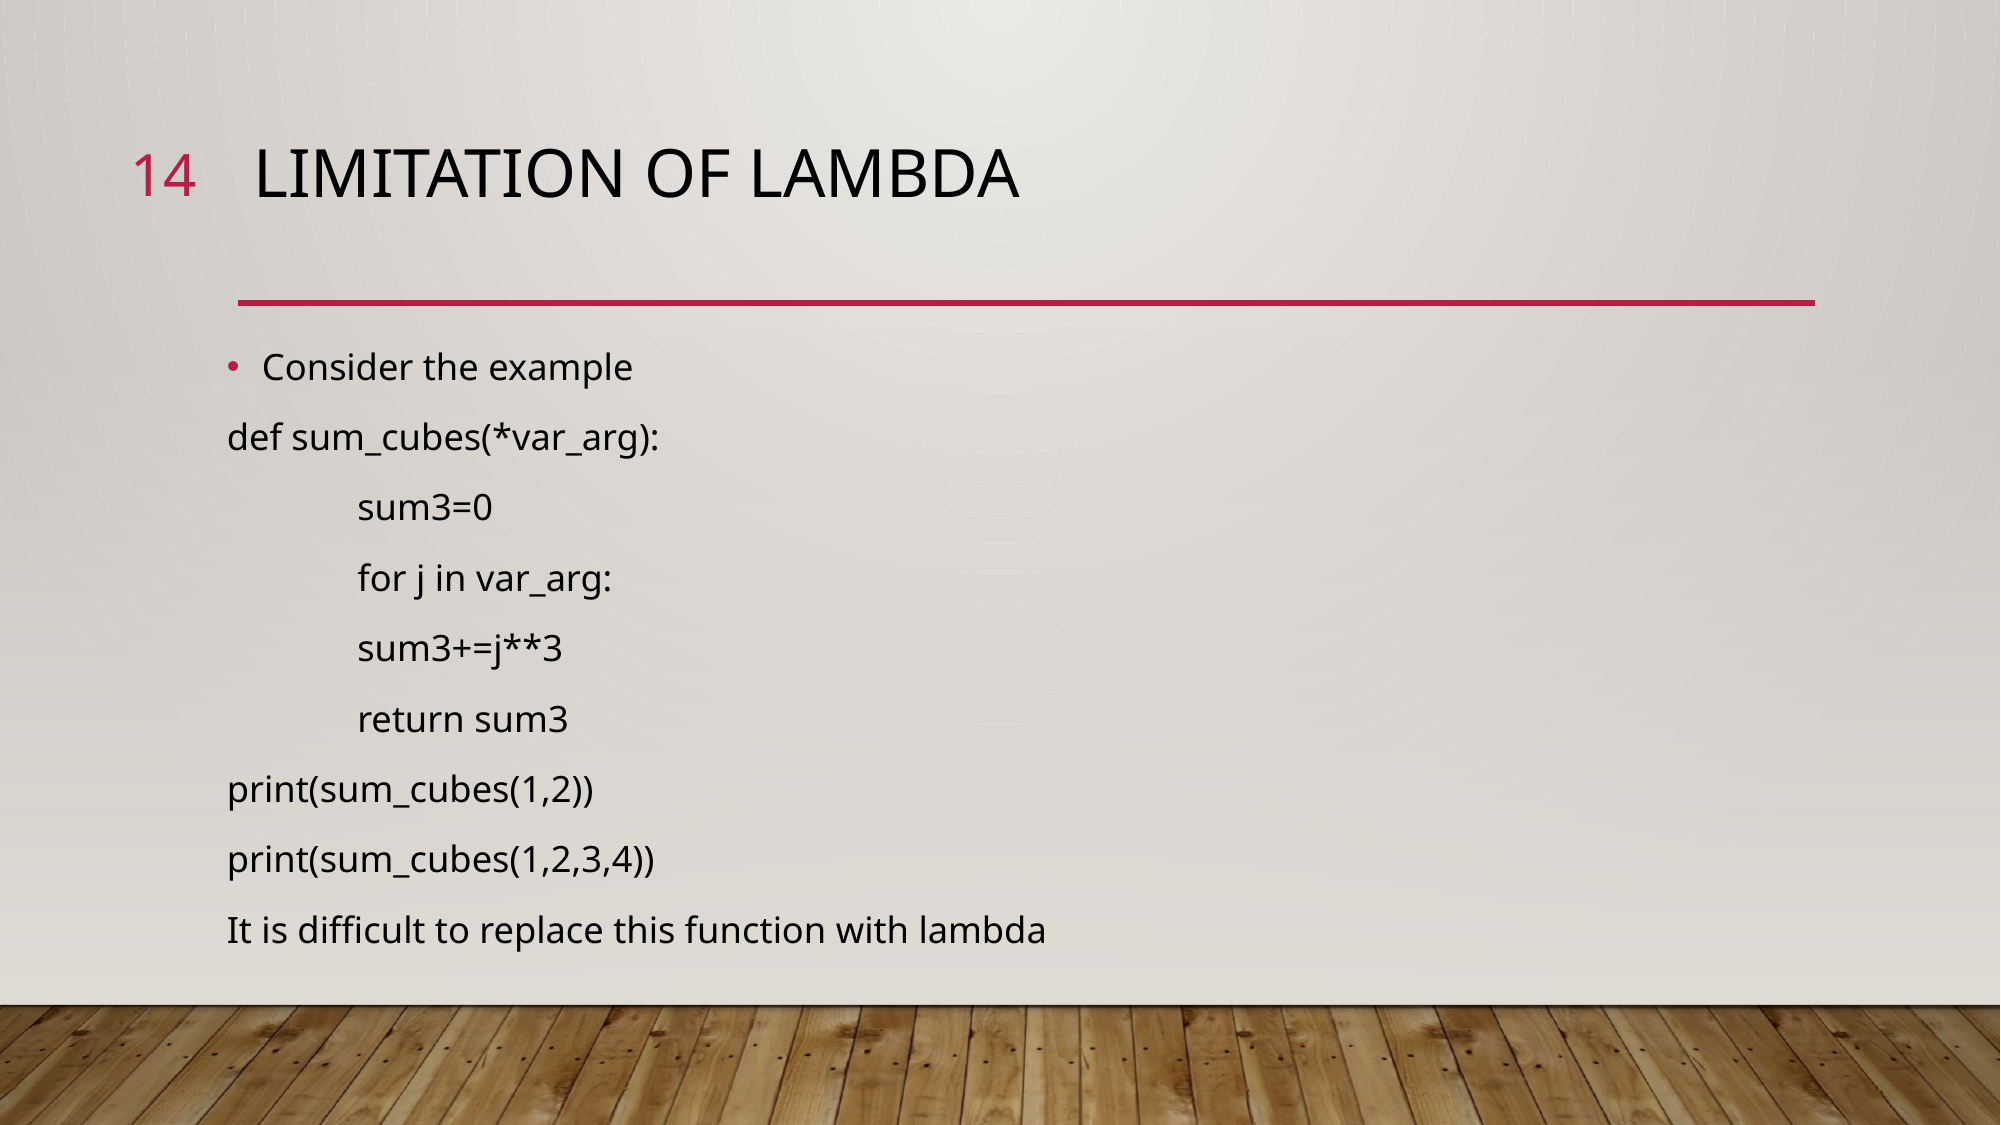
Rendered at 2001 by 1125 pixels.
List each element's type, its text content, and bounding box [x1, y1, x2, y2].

slide_number 14 [78, 131, 212, 214]
list Consider the example def sum_cubes(*var_arg): sum3=0 for j in var_arg: sum3+=j**3 return sum3 print(sum_cubes(1,2)) print(sum_cubes(1,2,3,4)) It is difficult to replace this function with lambda [211, 327, 1788, 959]
title Limitation of lambda [238, 131, 1814, 305]
picture [0, 1005, 2000, 1125]
